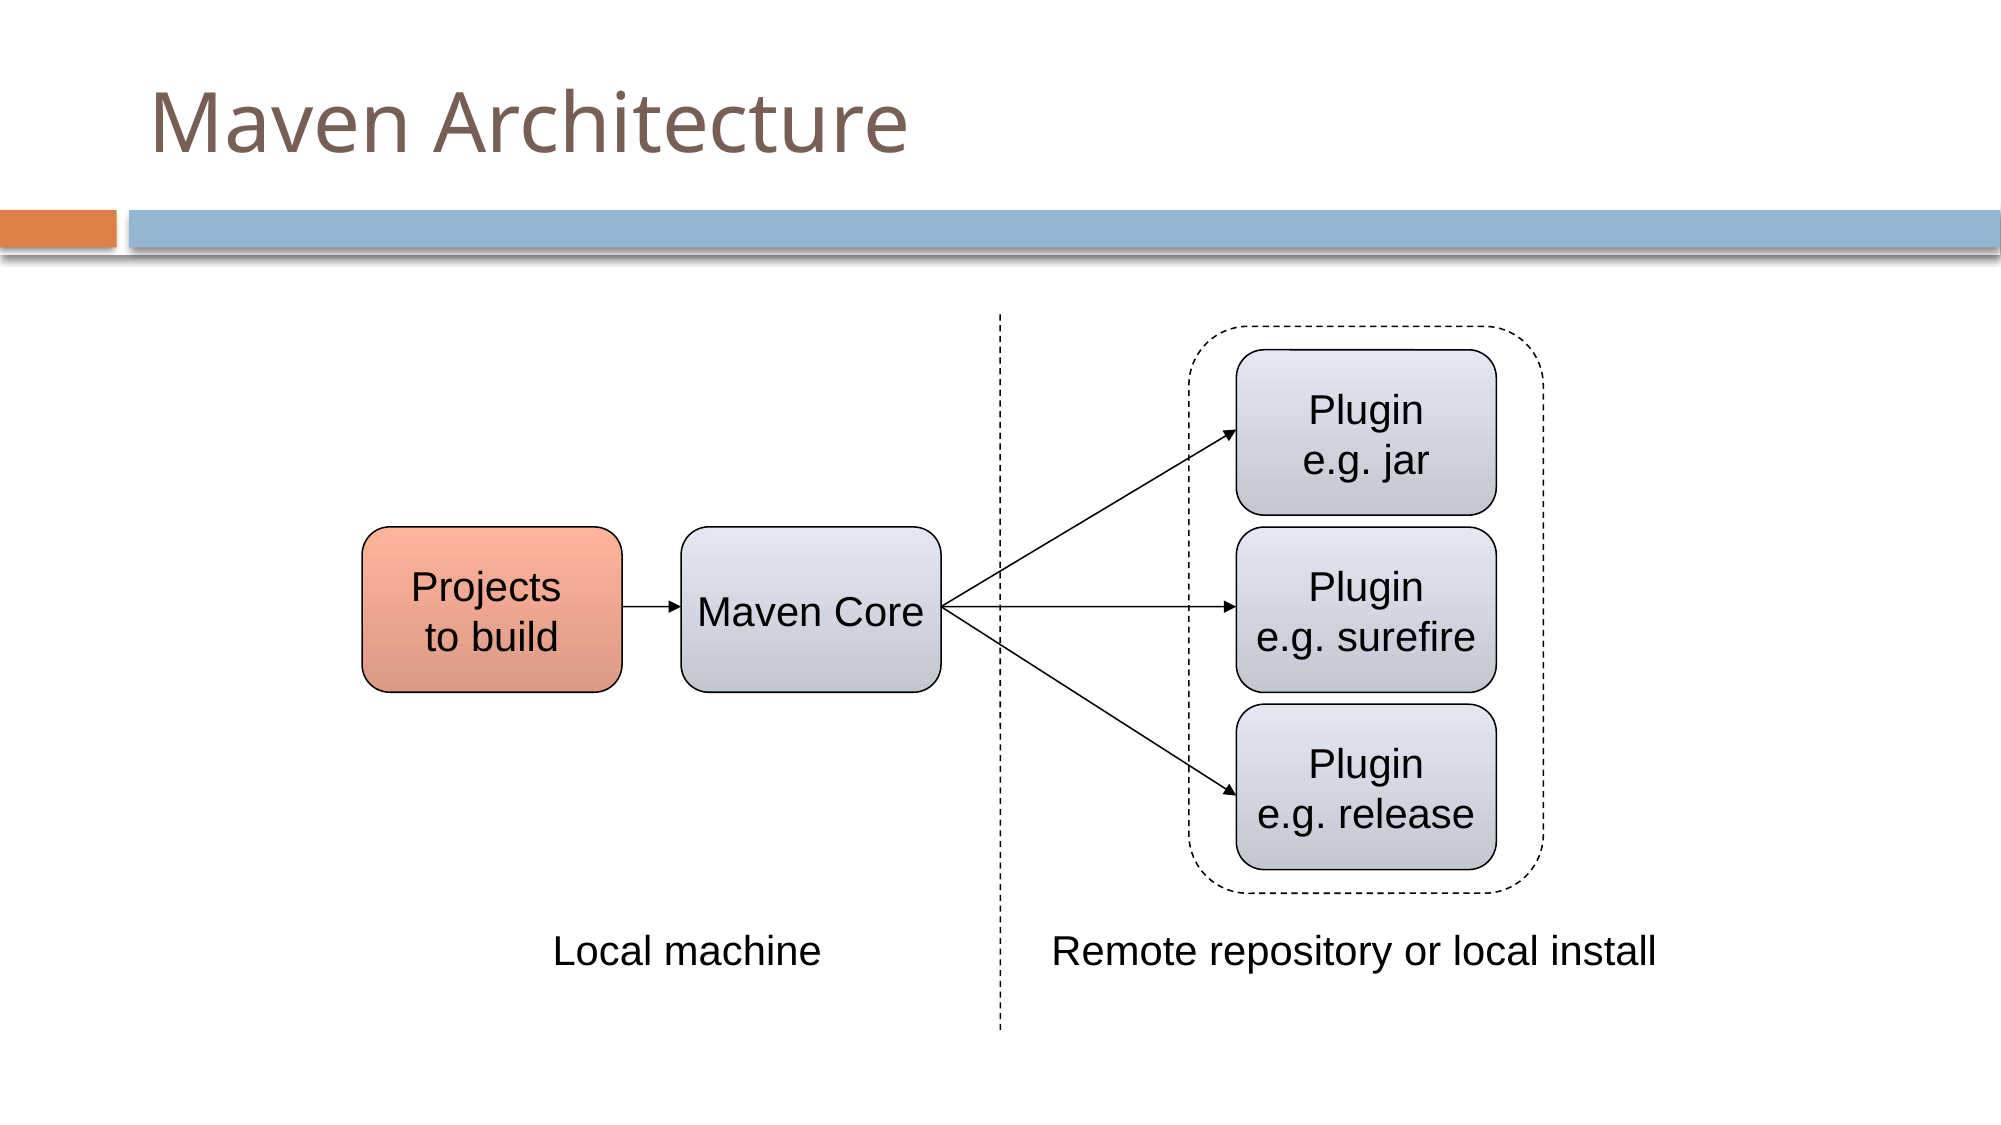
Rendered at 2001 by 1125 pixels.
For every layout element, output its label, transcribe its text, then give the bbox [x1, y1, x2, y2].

title Maven Architecture [133, 37, 1918, 200]
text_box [361, 314, 1710, 1033]
